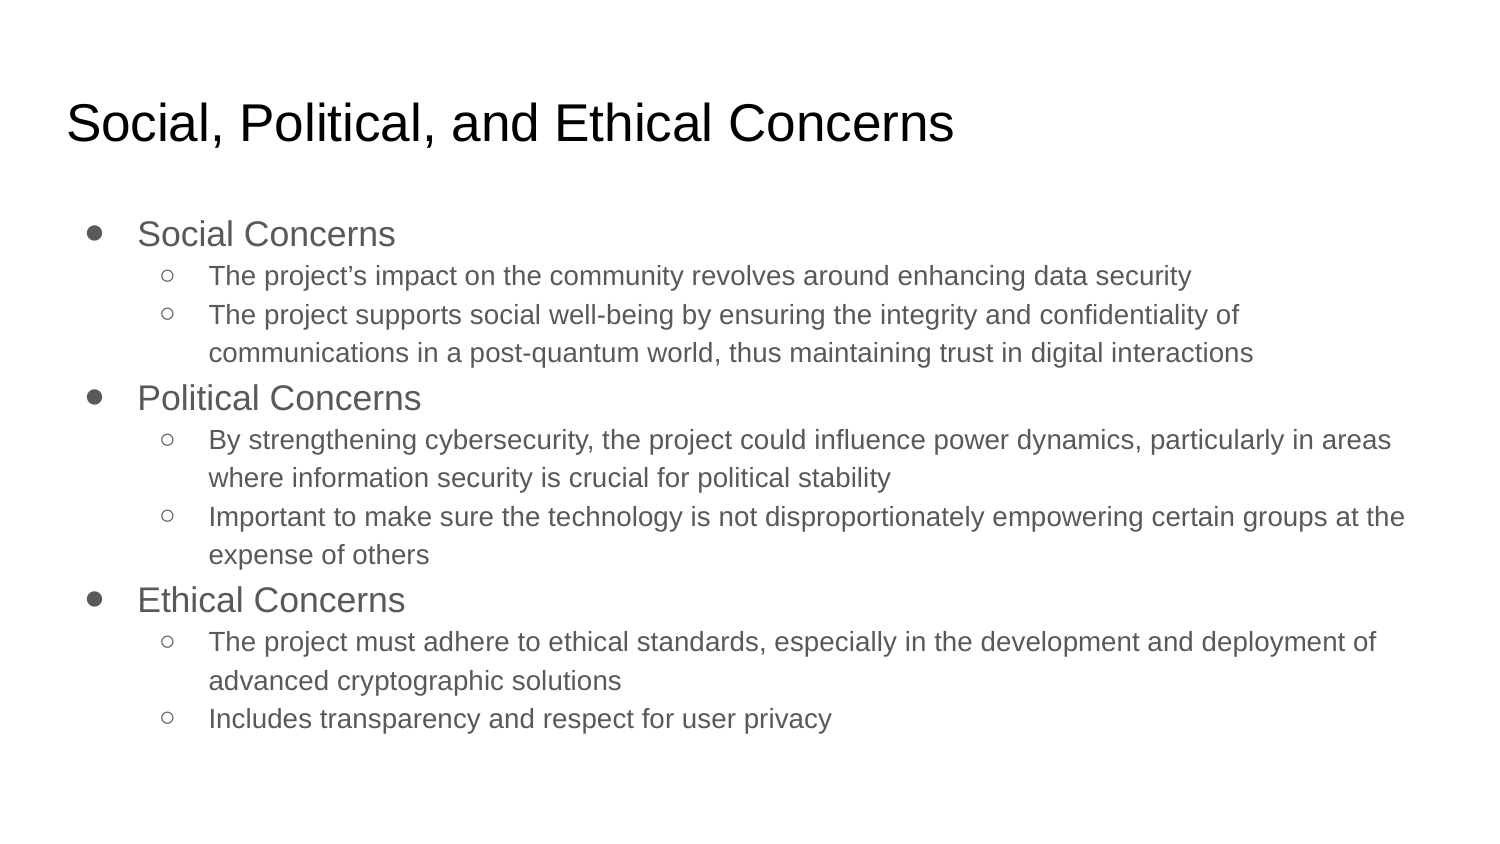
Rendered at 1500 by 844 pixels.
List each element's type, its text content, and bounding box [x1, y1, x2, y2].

list Social Concerns The project’s impact on the community revolves around enhancing data security The project supports social well-being by ensuring the integrity and confidentiality of communications in a post-quantum world, thus maintaining trust in digital interactions Political Concerns By strengthening cybersecurity, the project could influence power dynamics, particularly in areas where information security is crucial for political stability Important to make sure the technology is not disproportionately empowering certain groups at the expense of others Ethical Concerns The project must adhere to ethical standards, especially in the development and deployment of advanced cryptographic solutions Includes transparency and respect for user privacy [51, 189, 1449, 750]
title Social, Political, and Ethical Concerns [51, 72, 1449, 167]
